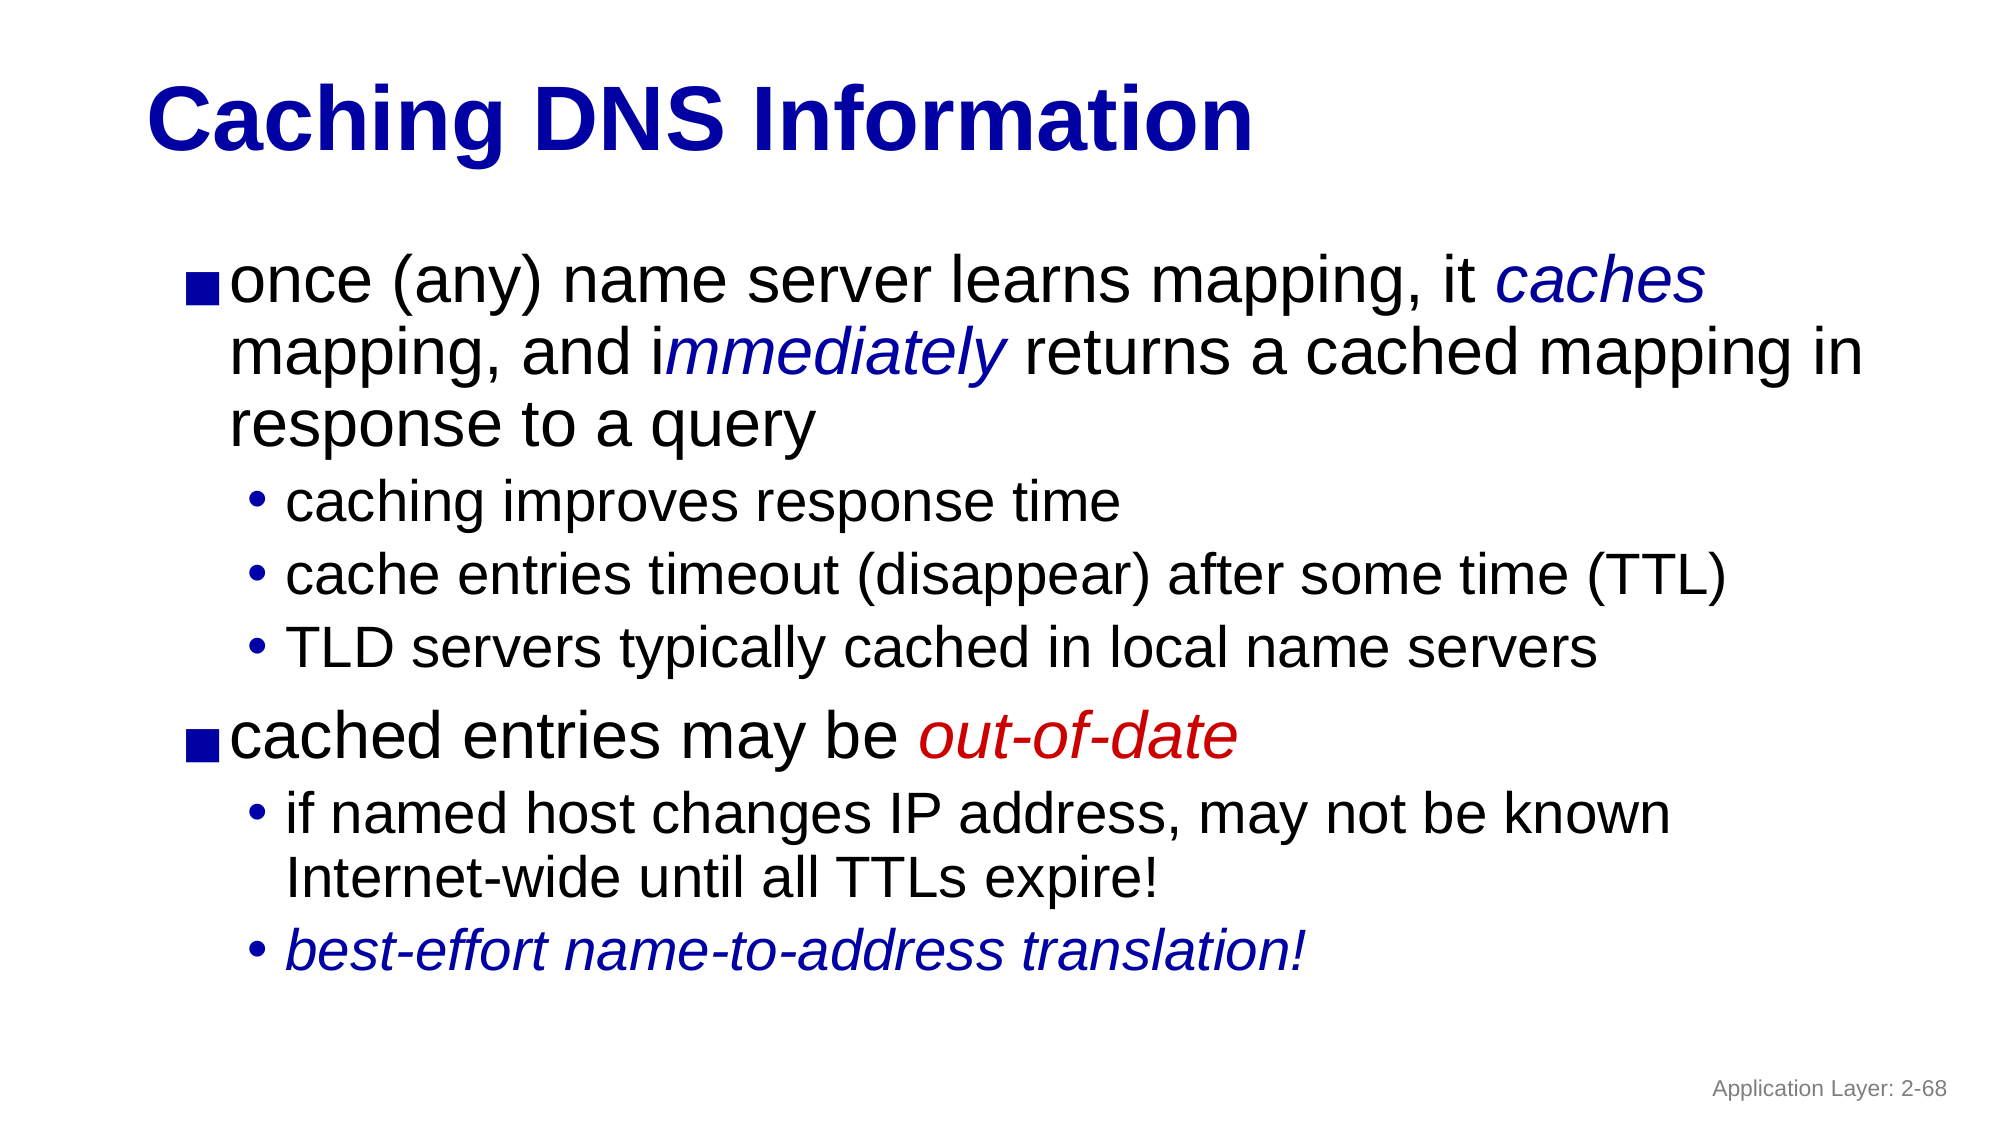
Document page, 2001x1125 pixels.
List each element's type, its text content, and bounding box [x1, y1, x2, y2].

slide_number Application Layer: 2-‹#› [1512, 1056, 1963, 1117]
text_box once (any) name server learns mapping, it caches mapping, and immediately returns a cached mapping in response to a query caching improves response time cache entries timeout (disappear) after some time (TTL) TLD servers typically cached in local name servers cached entries may be out-of-date if named host changes IP address, may not be known Internet-wide until all TTLs expire! best-effort name-to-address translation! [156, 237, 1882, 1014]
title Caching DNS Information [131, 47, 1856, 195]
